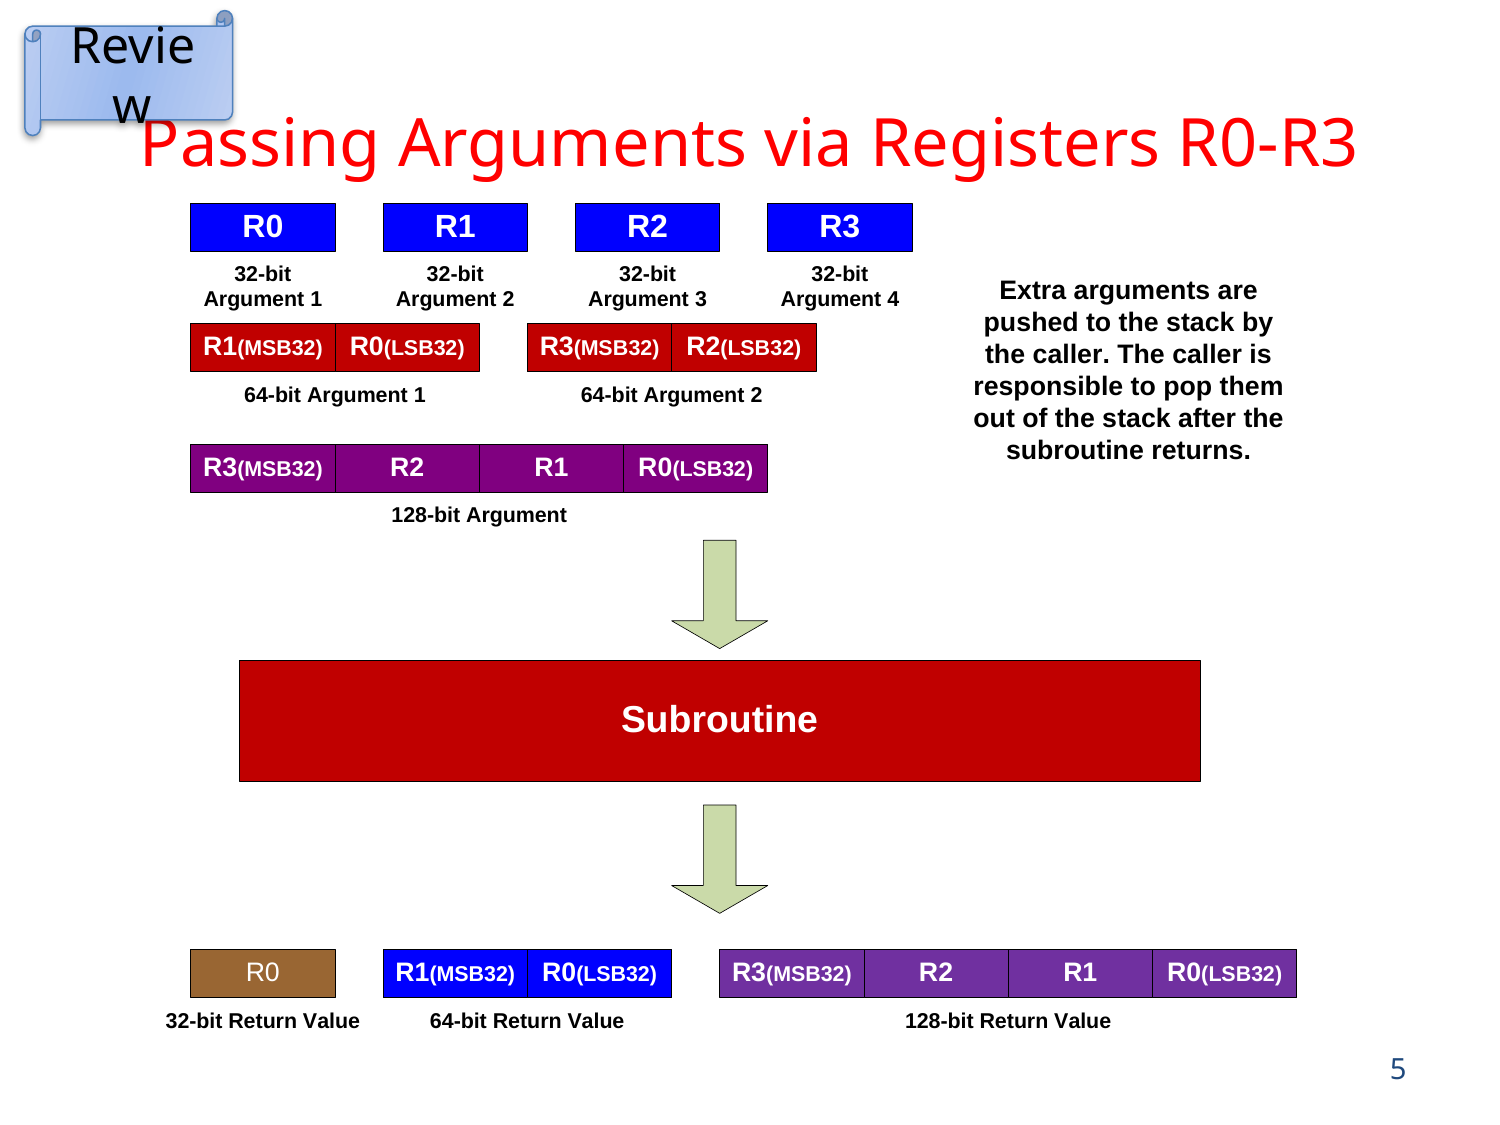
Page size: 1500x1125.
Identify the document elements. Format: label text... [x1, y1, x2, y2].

title Passing Arguments via Registers R0-R3 [75, 24, 1425, 188]
slide_number 5 [1374, 1042, 1500, 1103]
text_box Review [24, 9, 234, 137]
picture [162, 199, 1301, 1038]
